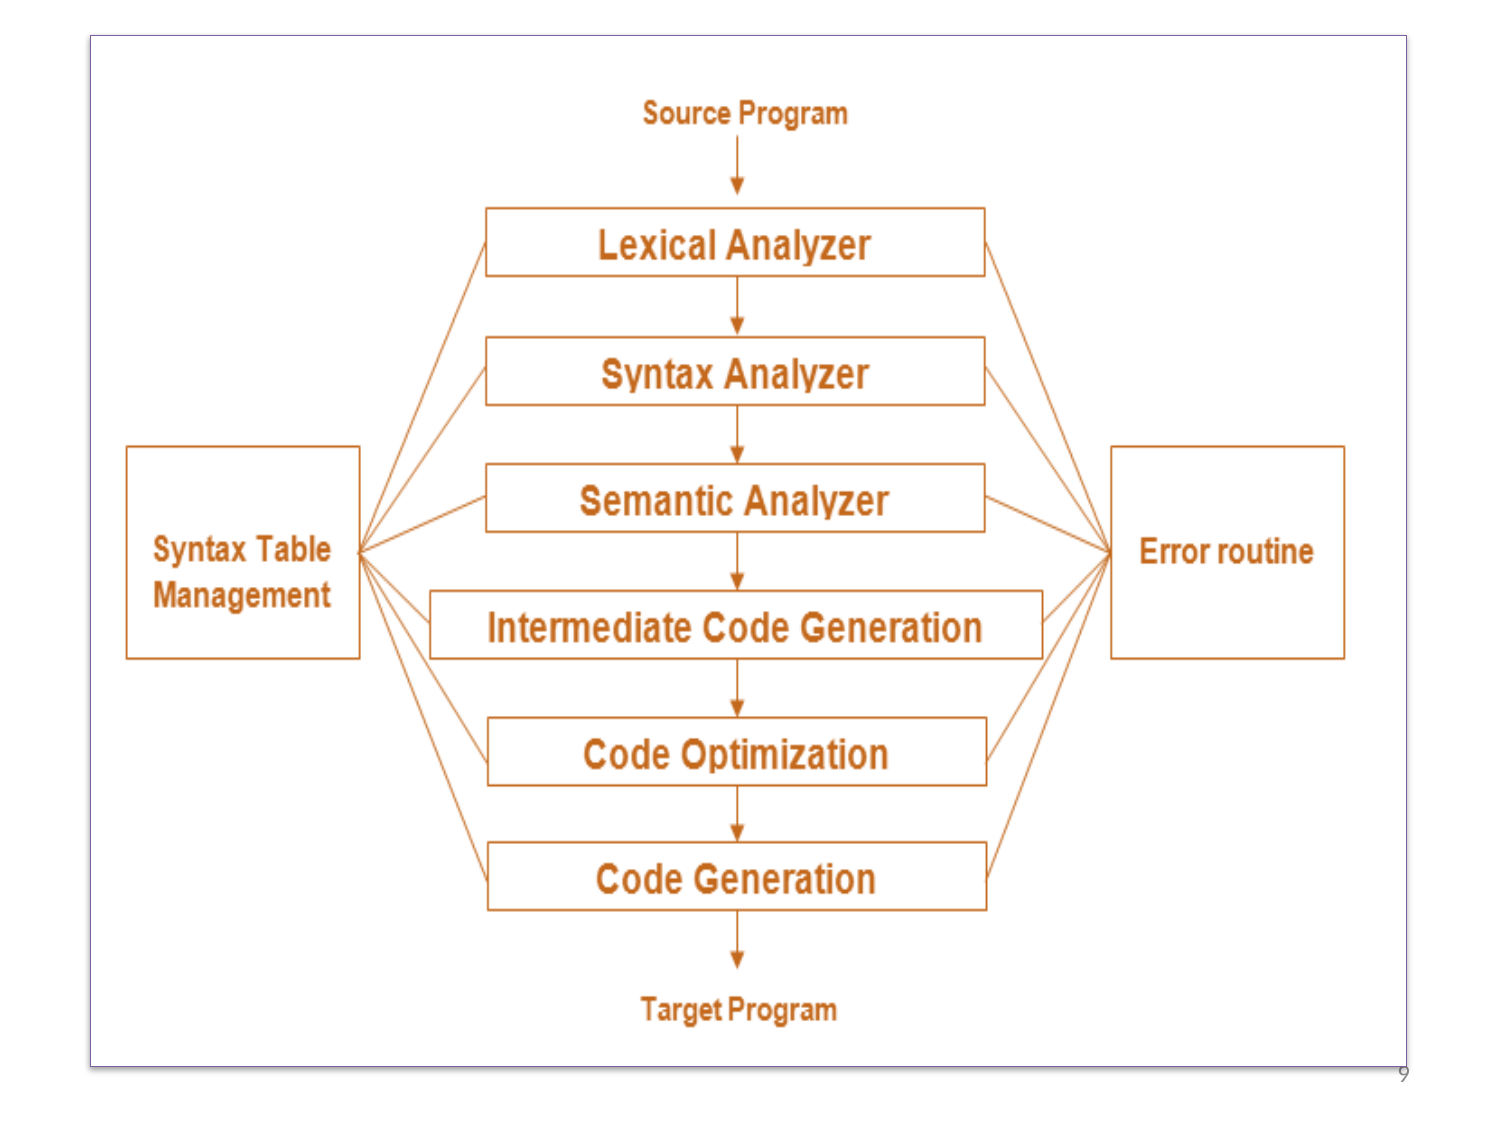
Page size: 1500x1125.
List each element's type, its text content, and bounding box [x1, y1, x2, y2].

text_box <number> [1074, 1042, 1425, 1103]
picture [89, 34, 1407, 1067]
